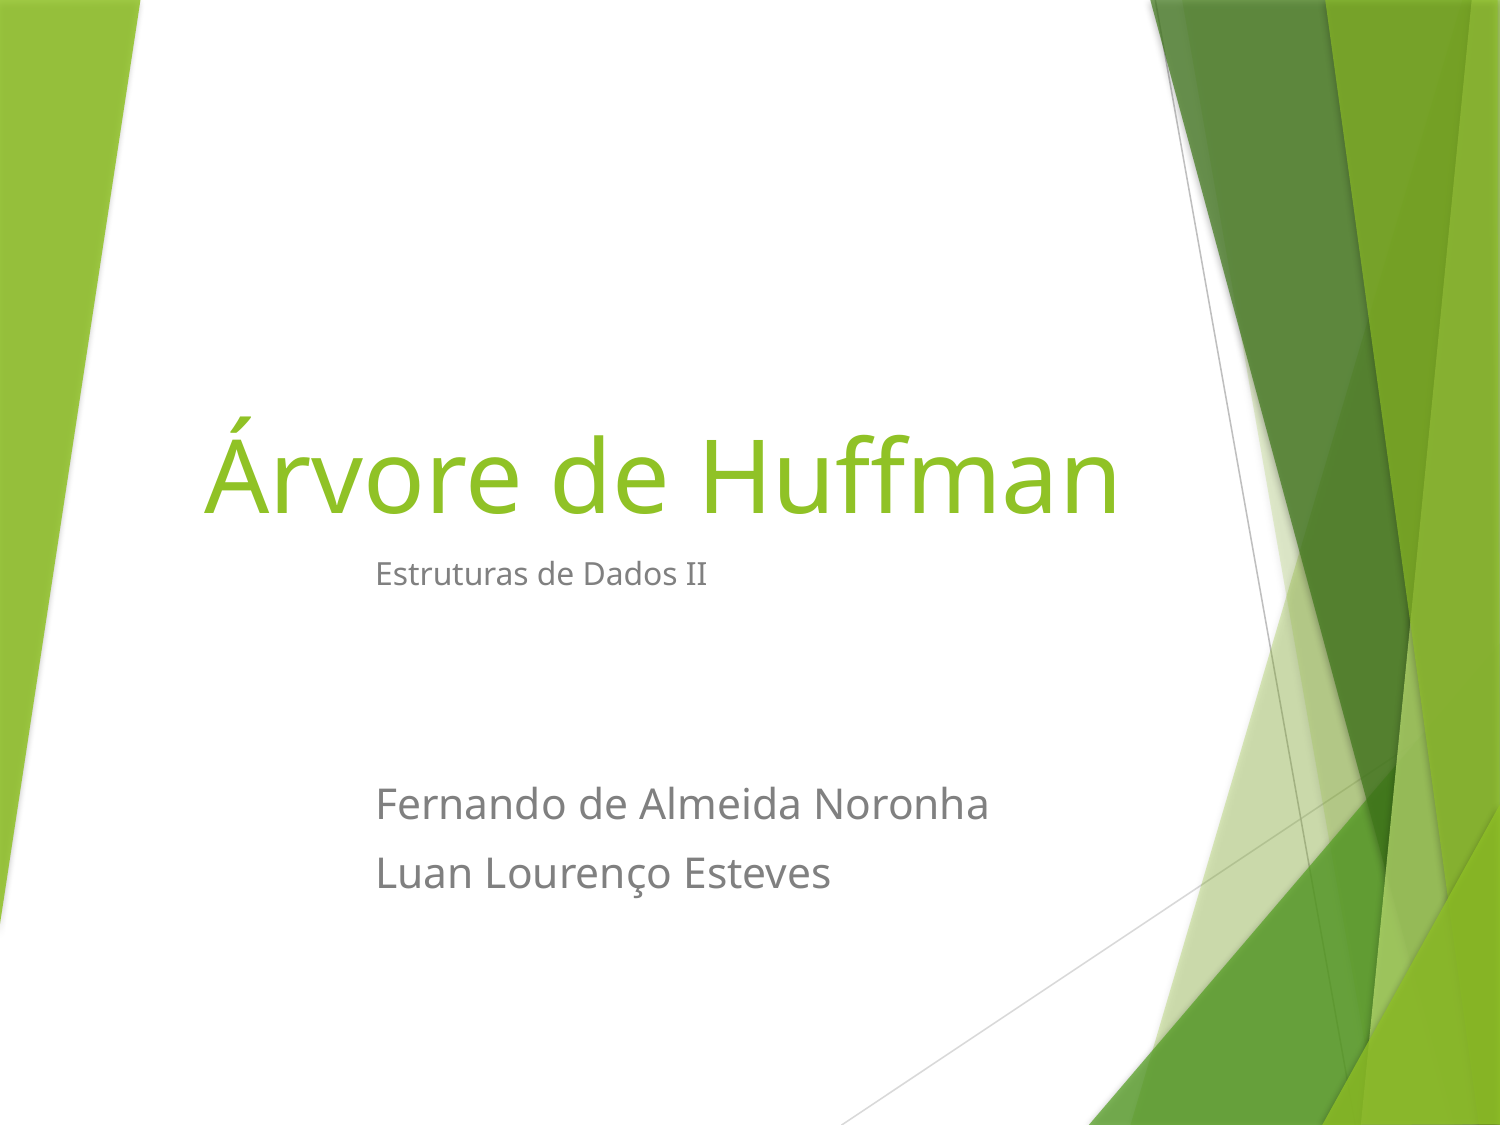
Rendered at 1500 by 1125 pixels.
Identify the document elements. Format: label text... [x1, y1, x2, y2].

title Árvore de Huffman [185, 394, 1142, 665]
subtitle Estruturas de Dados II Fernando de Almeida Noronha Luan Lourenço Esteves [360, 546, 1142, 965]
